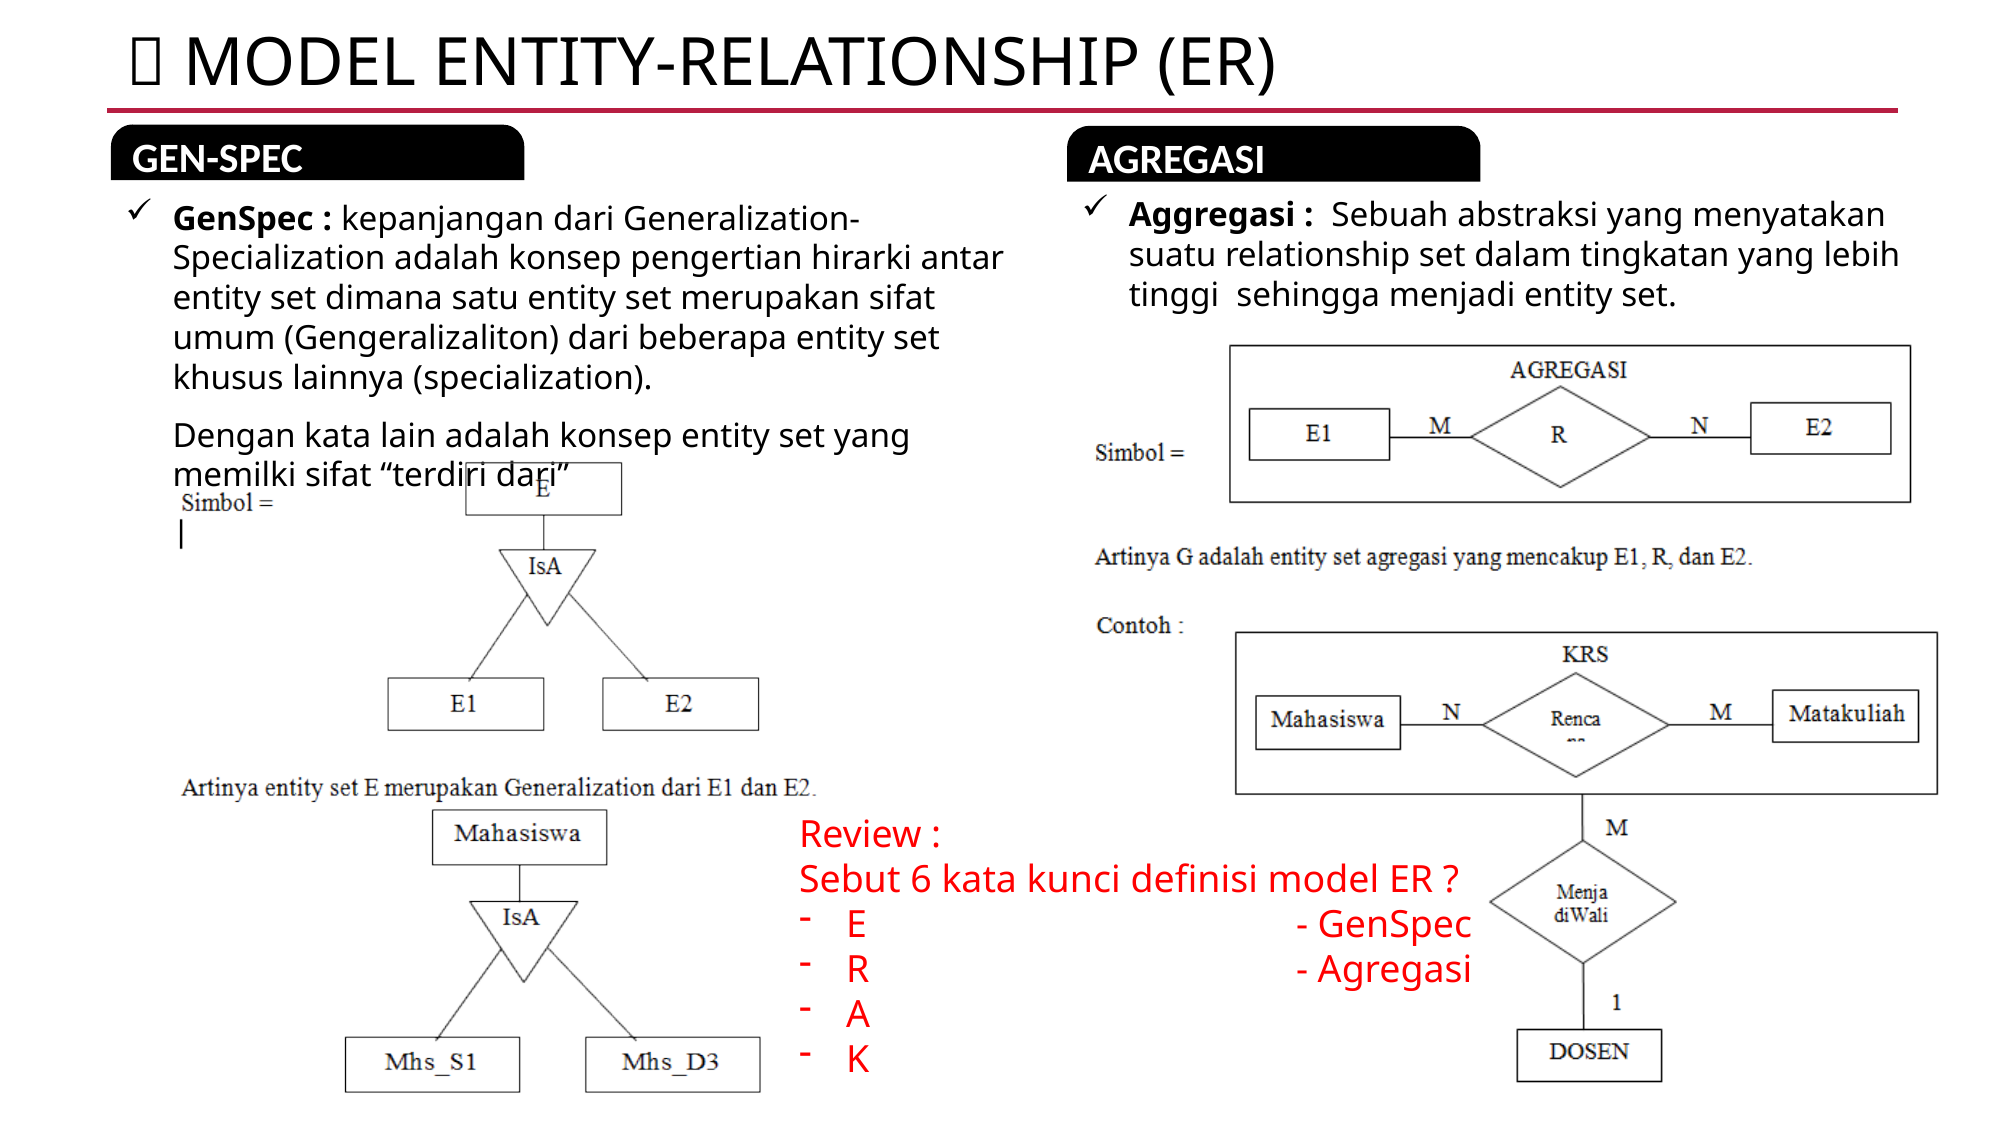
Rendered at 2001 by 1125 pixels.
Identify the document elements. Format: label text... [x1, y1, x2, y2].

picture [175, 453, 822, 1101]
picture [1091, 603, 1957, 1094]
text_box Aggregasi : Sebuah abstraksi yang menyatakan suatu relationship set dalam tingkatan yang lebih tinggi sehingga menjadi entity set. [1067, 185, 1931, 318]
text_box Review : Sebut 6 kata kunci definisi model ER ? E - GenSpec R - Agregasi A K [784, 802, 1091, 1087]
text_box AGREGASI [1065, 124, 1482, 183]
text_box GenSpec : kepanjangan dari Generalization-Specialization adalah konsep pengertian hirarki antar entity set dimana satu entity set merupakan sifat umum (Gengeralizaliton) dari beberapa entity set khusus lainnya (specialization). Dengan kata lain adalah konsep entity set yang memilki sifat “terdiri dari” [110, 189, 1034, 501]
text_box GEN-SPEC [109, 123, 526, 182]
picture [1066, 318, 1931, 589]
text_box  MODEl ENTITY-RELATIONSHIP (ER) [110, 20, 1957, 102]
